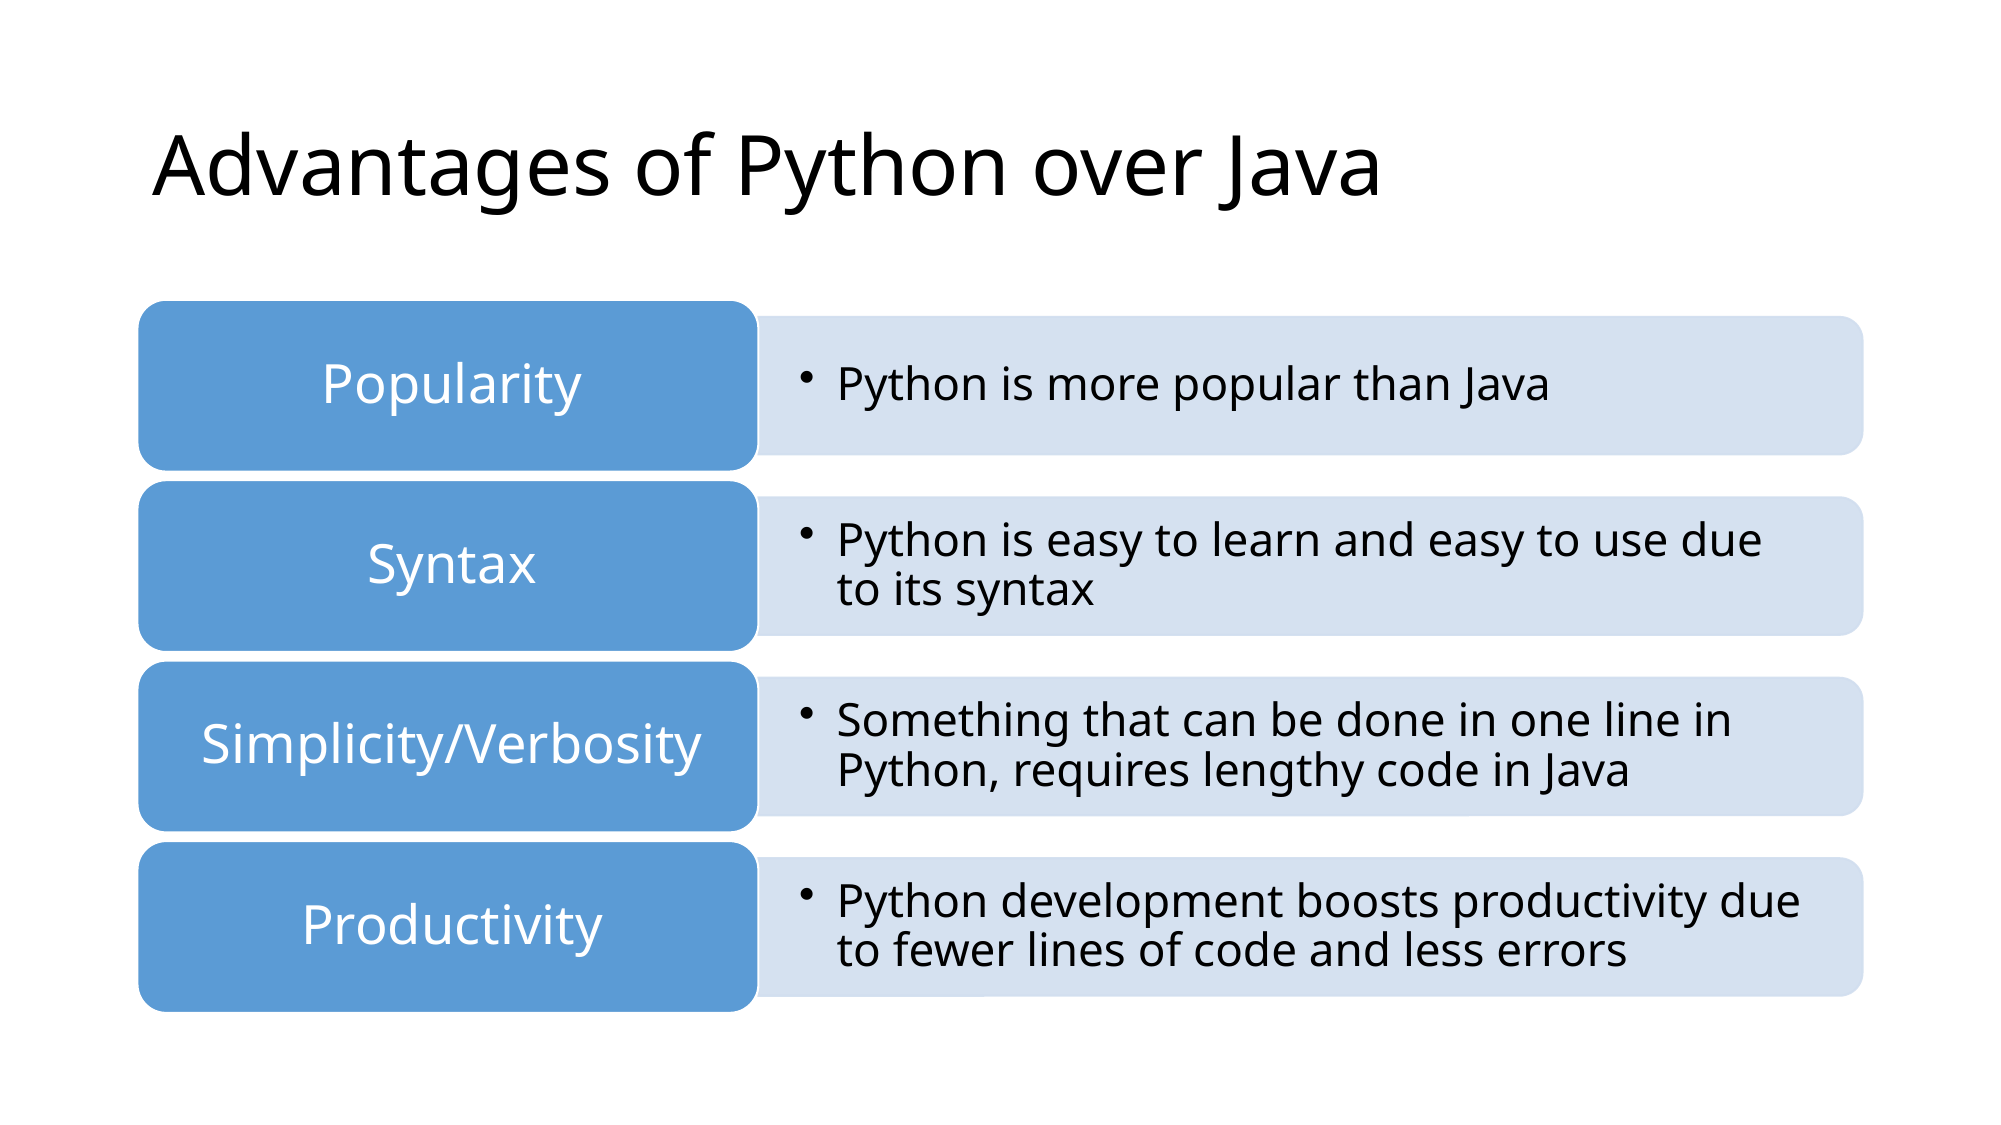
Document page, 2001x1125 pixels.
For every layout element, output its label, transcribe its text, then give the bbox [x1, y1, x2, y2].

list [137, 299, 1863, 1014]
title Advantages of Python over Java [137, 59, 1863, 278]
